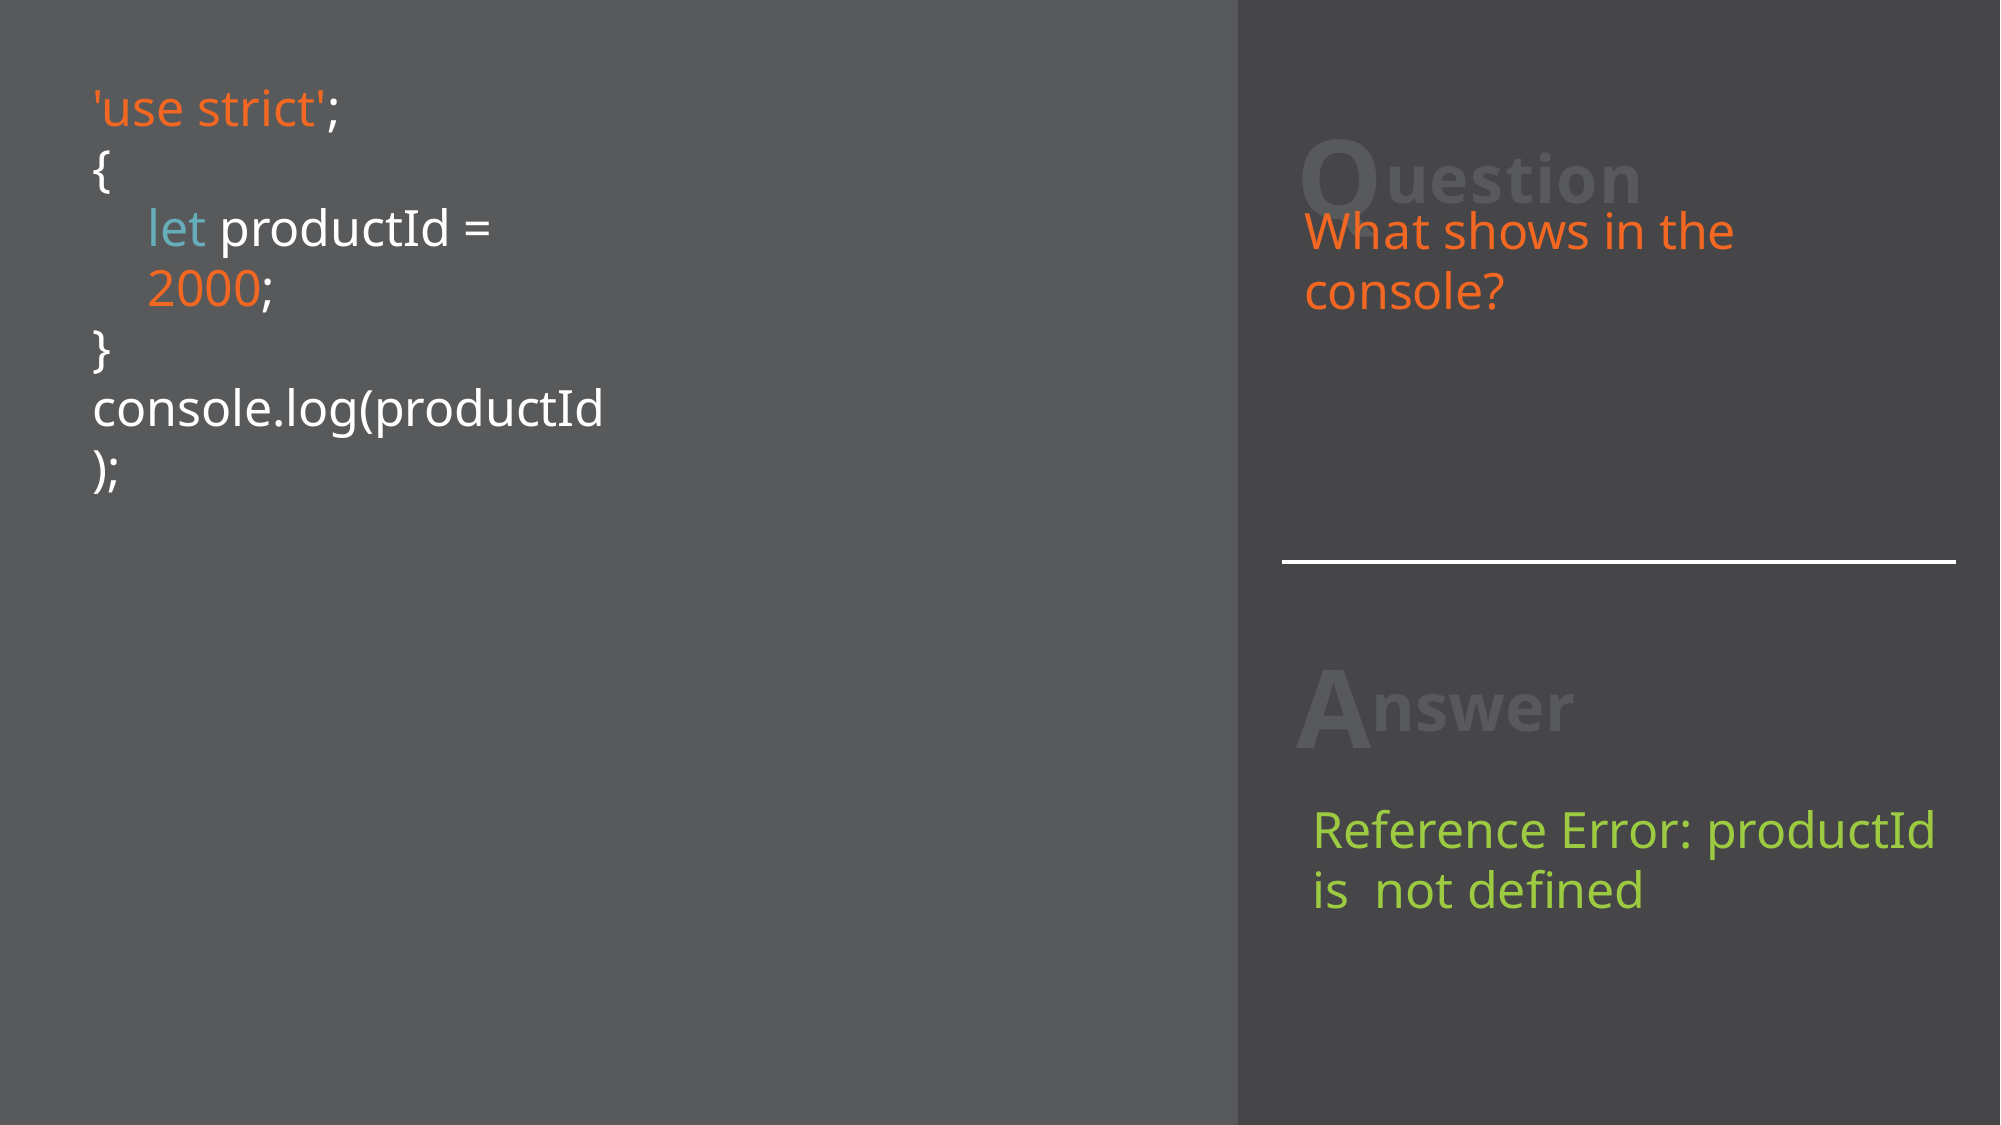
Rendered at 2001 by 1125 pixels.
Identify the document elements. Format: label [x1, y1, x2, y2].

text_box [0, 0, 2000, 1125]
